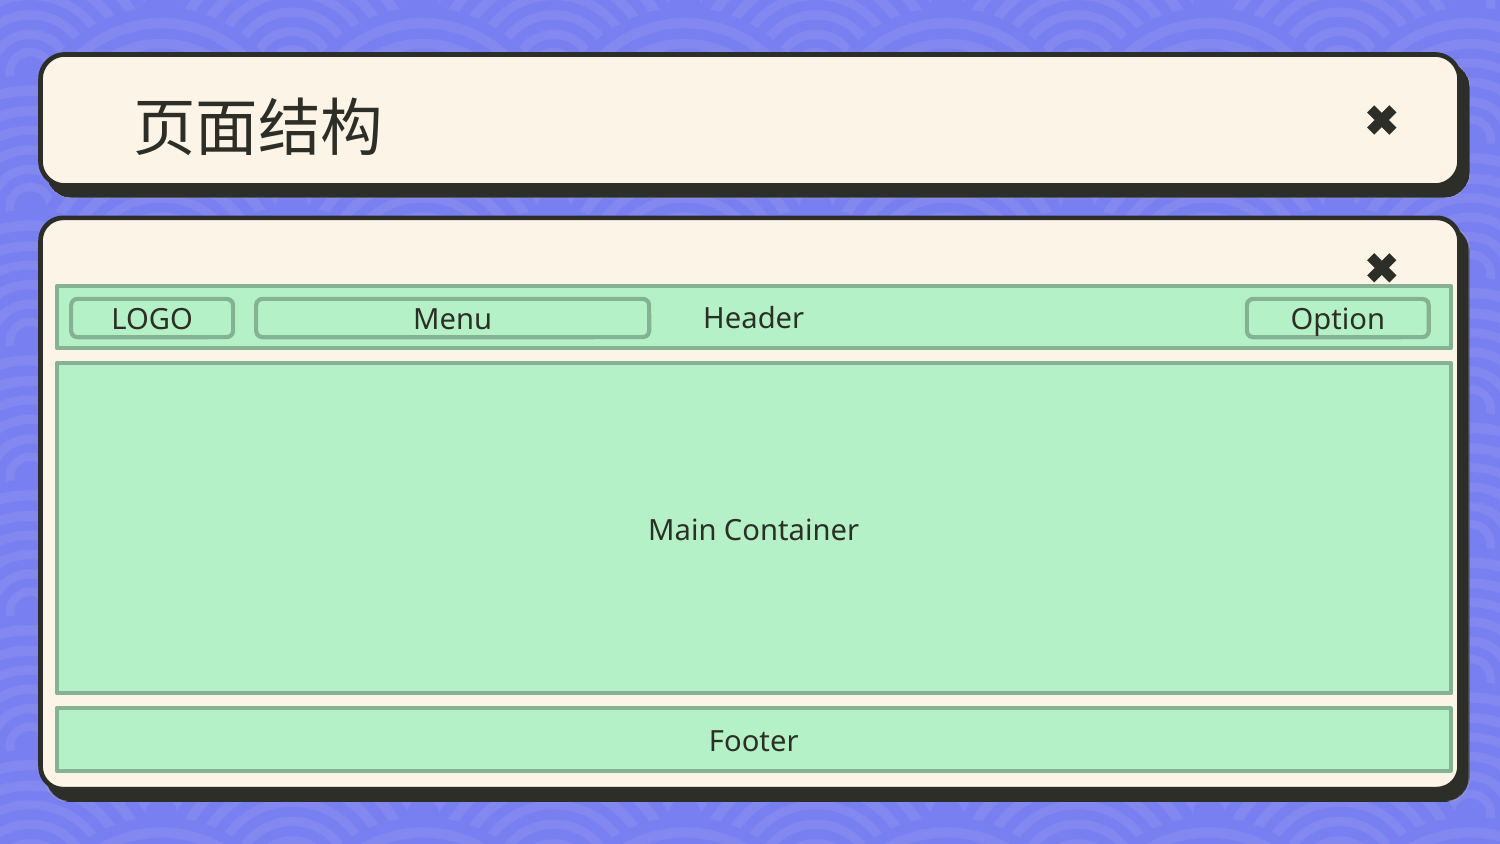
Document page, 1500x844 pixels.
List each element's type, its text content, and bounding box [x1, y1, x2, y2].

text_box Menu [254, 296, 652, 340]
text_box Main Container [55, 361, 1453, 695]
text_box Header [55, 284, 1453, 350]
picture [0, 0, 1500, 844]
title 页面结构 [118, 72, 1382, 167]
text_box Footer [55, 706, 1453, 773]
text_box Option [1244, 296, 1431, 340]
text_box LOGO [69, 296, 236, 340]
